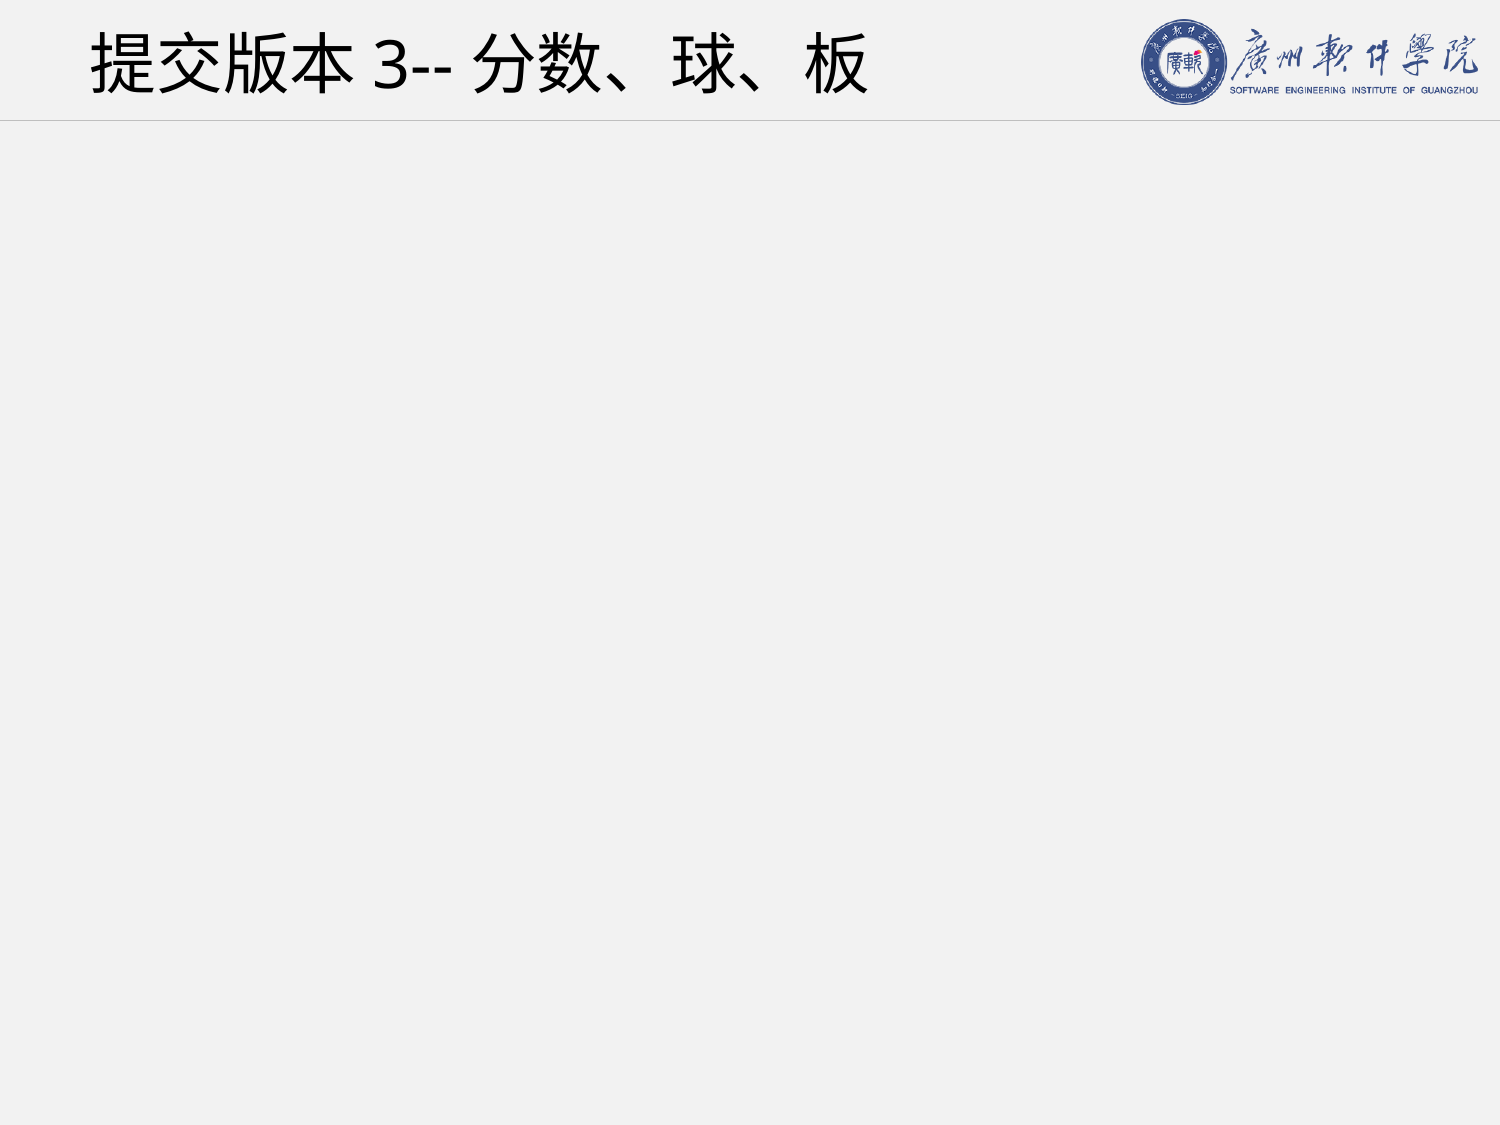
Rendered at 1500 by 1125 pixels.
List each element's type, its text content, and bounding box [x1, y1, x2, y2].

title 提交版本3--分数、球、板 [75, 23, 1015, 117]
picture [1141, 19, 1478, 105]
